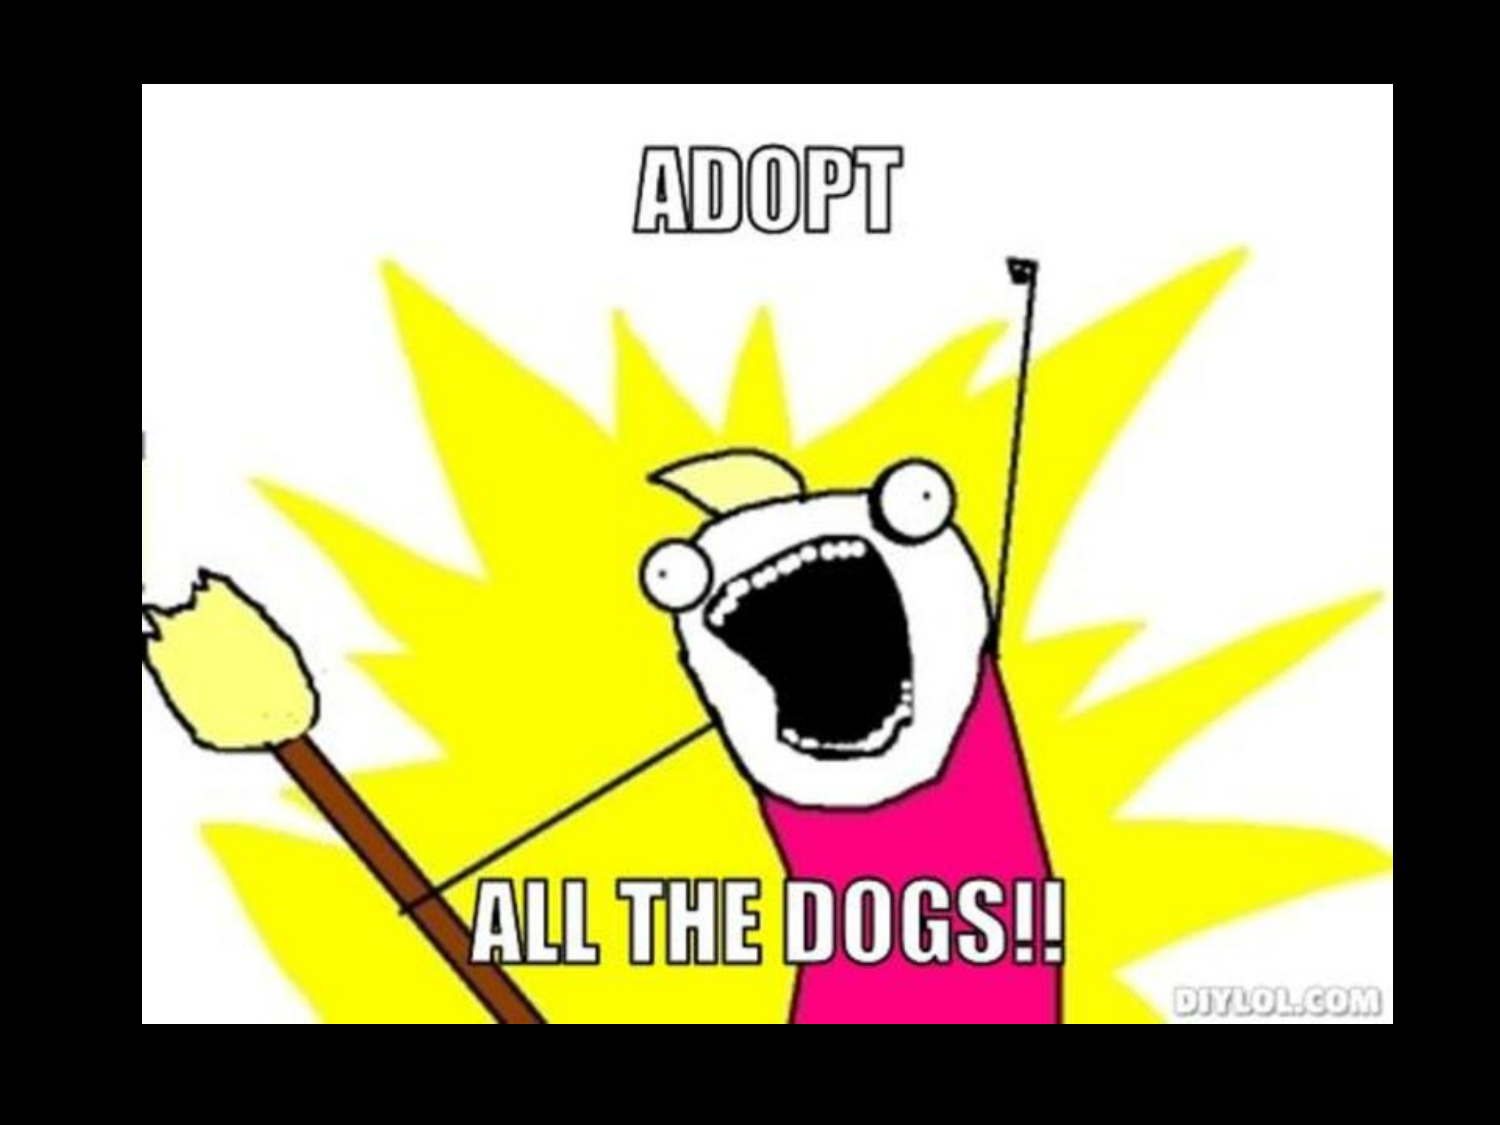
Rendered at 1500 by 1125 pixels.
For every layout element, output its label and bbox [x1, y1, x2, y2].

picture [142, 84, 1393, 1025]
